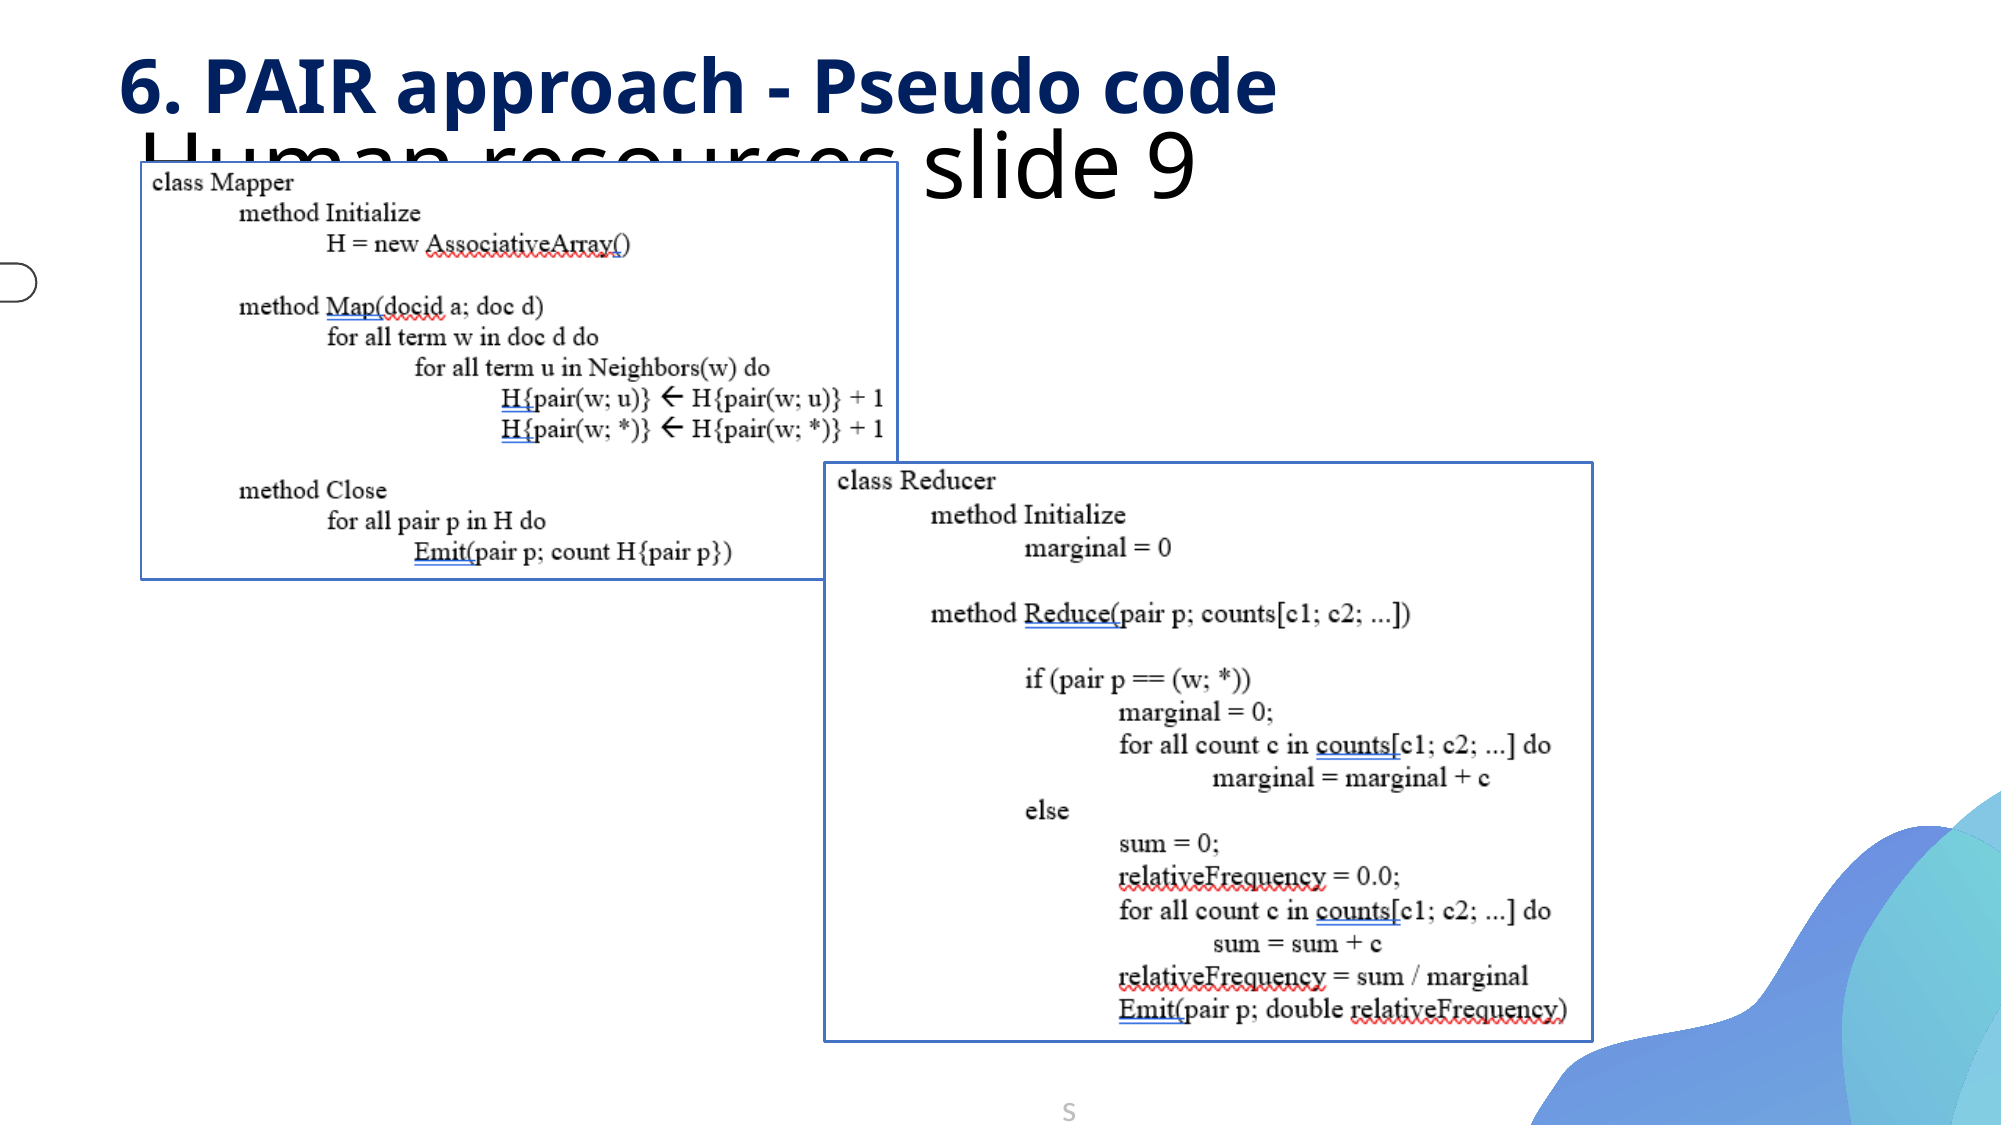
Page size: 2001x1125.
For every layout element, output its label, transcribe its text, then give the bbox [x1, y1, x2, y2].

title Human resources slide 9 [137, 59, 1863, 278]
picture [142, 163, 1592, 1041]
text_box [1480, 758, 2000, 1125]
text_box s [1047, 1076, 1092, 1125]
text_box 6. PAIR approach - Pseudo code [119, 44, 1574, 129]
text_box [0, 262, 38, 303]
